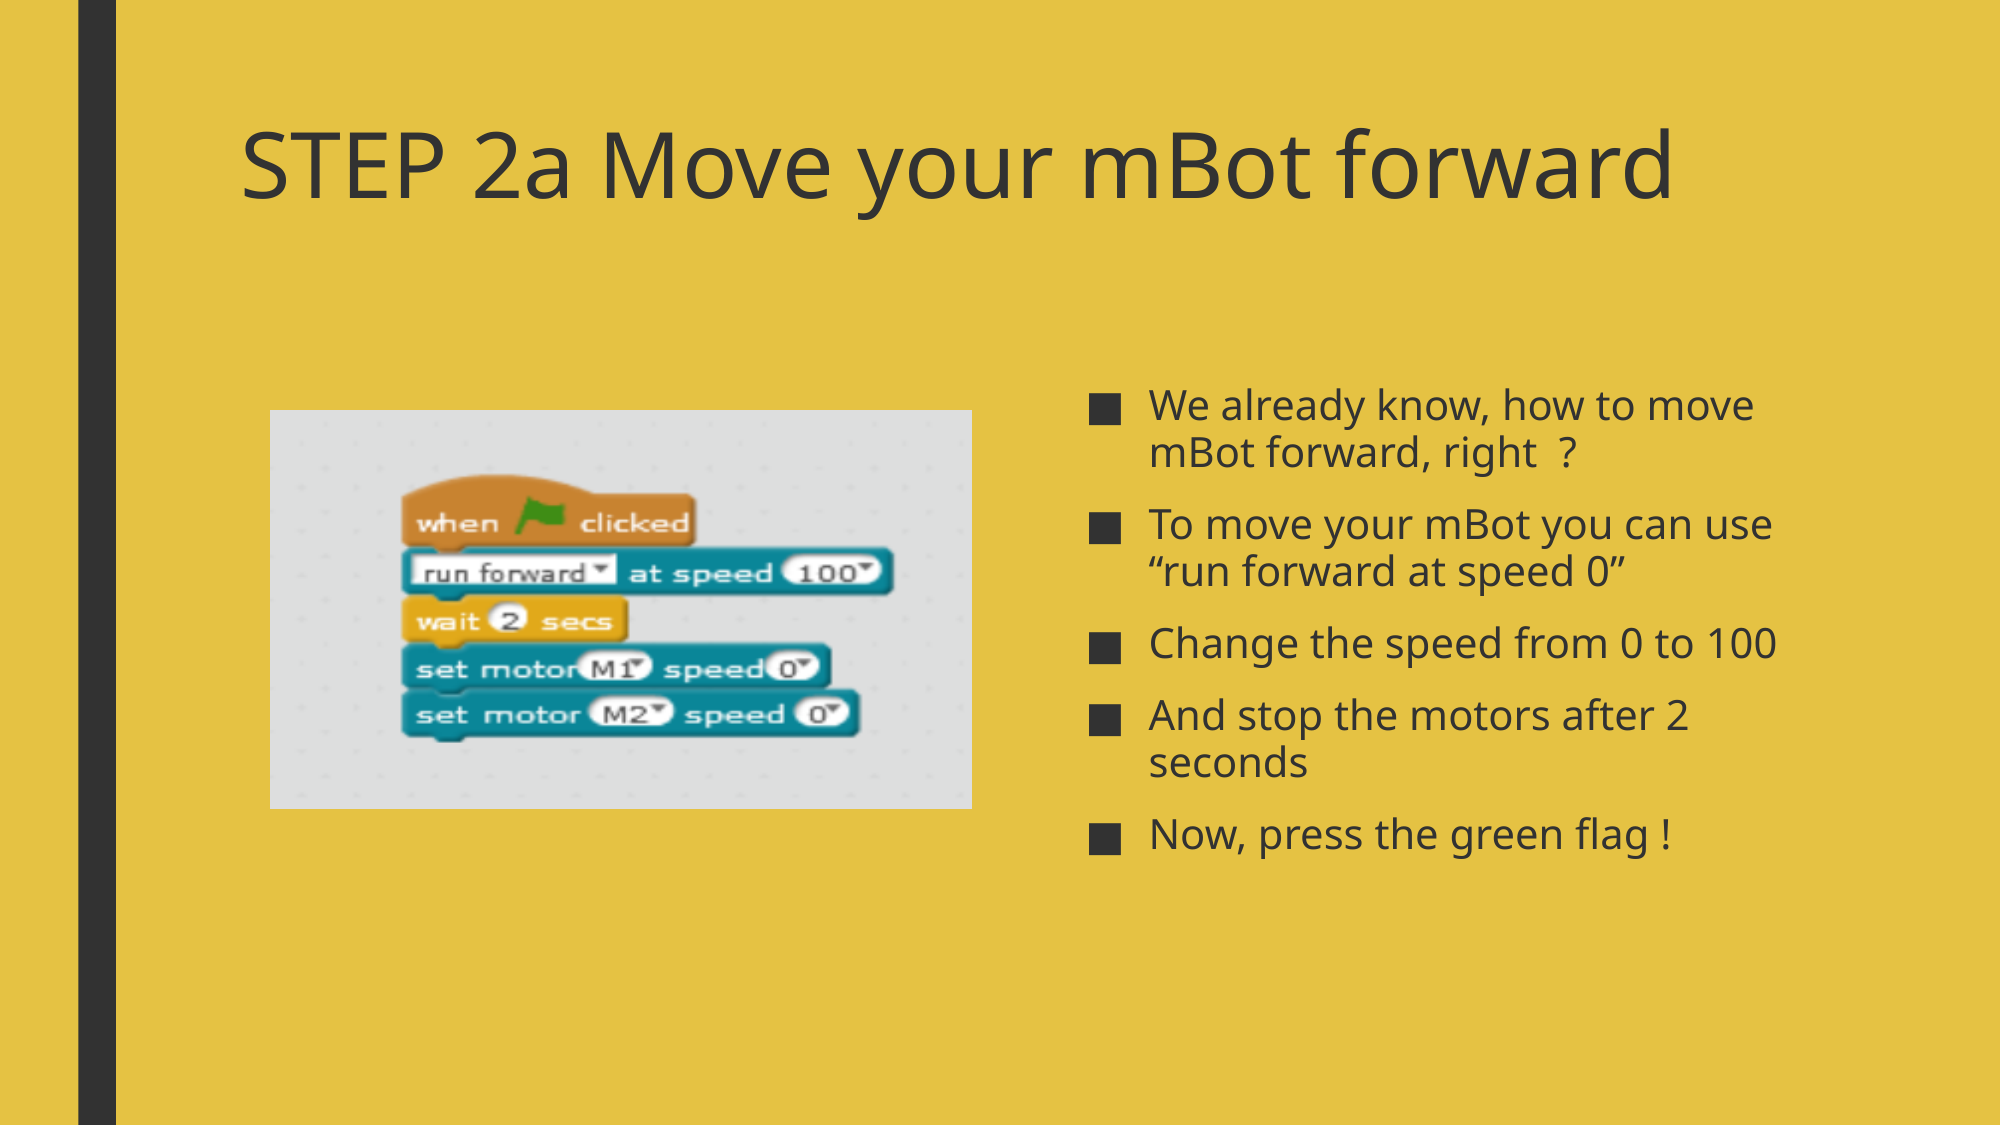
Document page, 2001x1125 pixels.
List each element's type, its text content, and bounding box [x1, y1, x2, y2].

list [269, 409, 980, 809]
list We already know, how to move mBot forward, right ? To move your mBot you can use “run forward at speed 0” Change the speed from 0 to 100 And stop the motors after 2 seconds Now, press the green flag ! [1070, 375, 1801, 963]
title STEP 2a Move your mBot forward [225, 112, 1800, 357]
